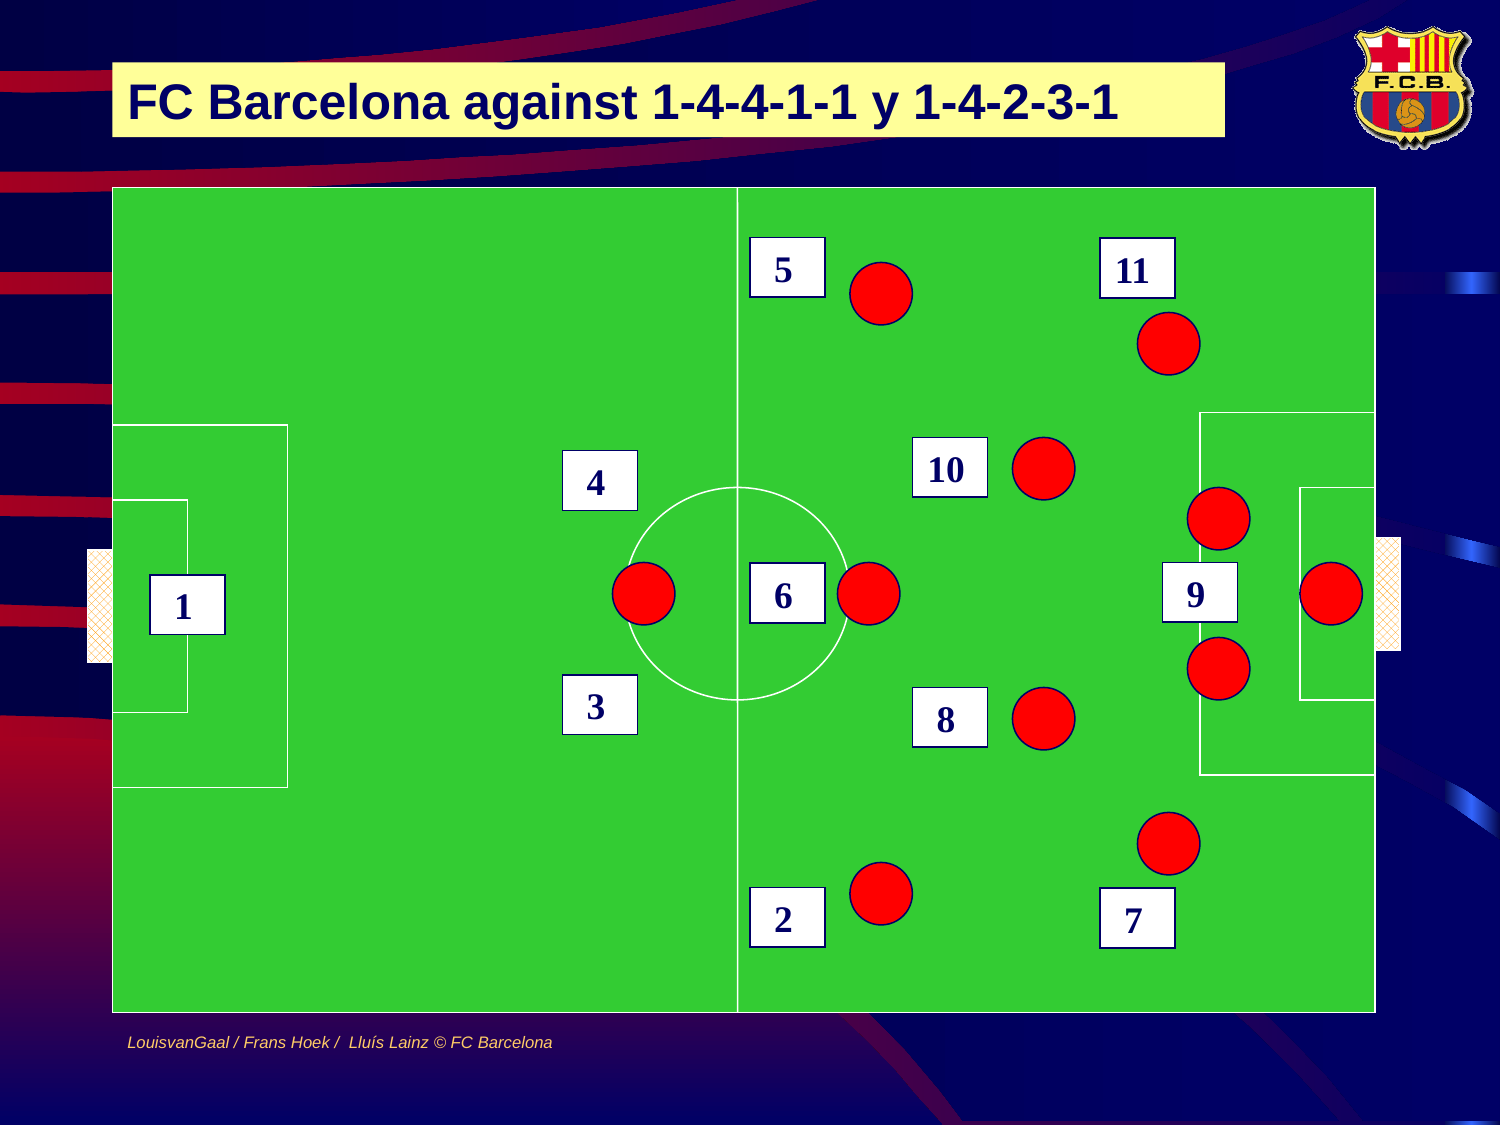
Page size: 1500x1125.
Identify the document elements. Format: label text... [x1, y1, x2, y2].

text_box 7 [1099, 888, 1175, 948]
text_box [1200, 412, 1375, 775]
text_box 5 [749, 237, 825, 298]
text_box 11 [1099, 238, 1175, 298]
text_box 4 [562, 450, 638, 511]
text_box [738, 187, 1375, 1013]
text_box [738, 487, 848, 700]
text_box FC Barcelona against 1-4-4-1-1 y 1-4-2-3-1 [112, 62, 1225, 138]
text_box [1374, 537, 1400, 650]
text_box [1012, 687, 1075, 750]
text_box [849, 862, 913, 925]
text_box [112, 499, 188, 713]
text_box [112, 424, 288, 788]
text_box [628, 487, 737, 700]
text_box [112, 187, 737, 1013]
text_box [1137, 312, 1200, 375]
text_box 6 [749, 563, 825, 623]
text_box LouisvanGaal / Frans Hoek / Lluís Lainz © FC Barcelona [112, 1024, 569, 1060]
text_box 9 [1162, 562, 1238, 623]
text_box 2 [749, 887, 825, 948]
text_box [849, 262, 913, 325]
text_box [1137, 812, 1200, 875]
text_box 8 [912, 687, 988, 748]
text_box [1299, 487, 1375, 700]
text_box 10 [912, 437, 988, 498]
text_box 3 [562, 674, 638, 735]
text_box [1187, 487, 1250, 550]
text_box [87, 549, 113, 663]
text_box [612, 562, 675, 625]
picture [1349, 24, 1476, 151]
text_box [837, 562, 900, 625]
text_box [1299, 562, 1363, 625]
text_box [1187, 637, 1250, 700]
text_box [1012, 437, 1075, 500]
text_box 1 [149, 574, 225, 635]
